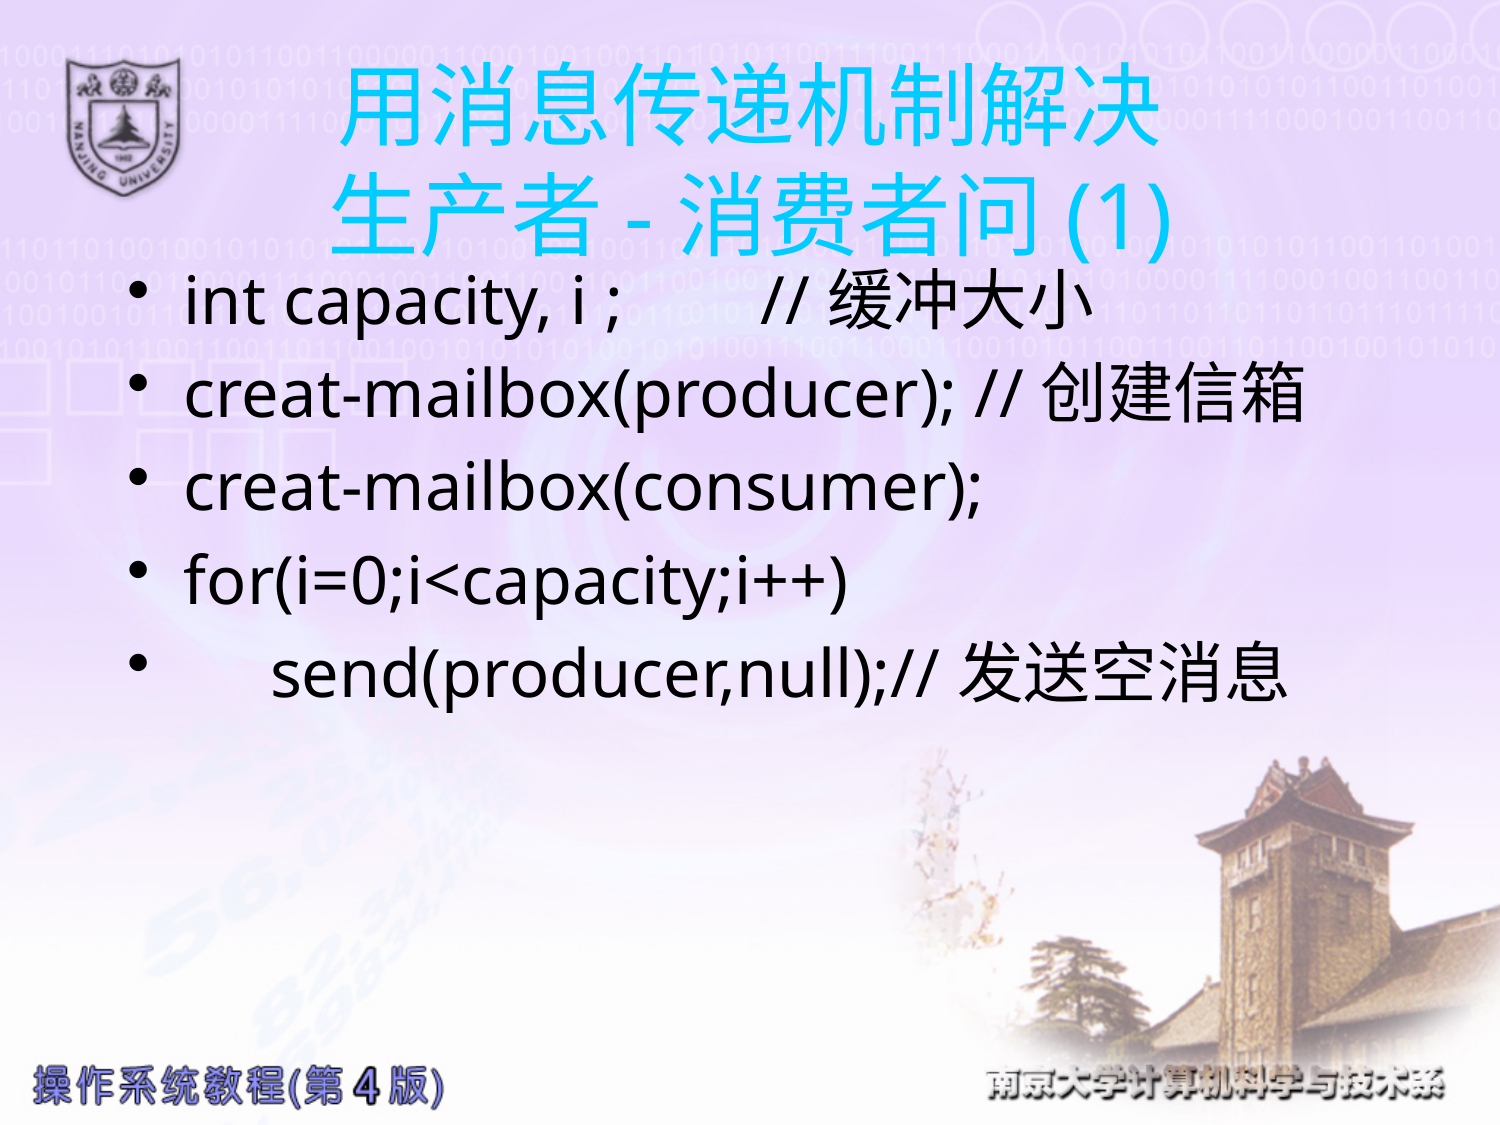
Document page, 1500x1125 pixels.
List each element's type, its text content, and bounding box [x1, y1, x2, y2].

title 用消息传递机制解决 生产者-消费者问(1) [125, 149, 1375, 249]
list int capacity, i ; //缓冲大小 creat-mailbox(producer); //创建信箱 creat-mailbox(consumer); for(i=0;i<capacity;i++) send(producer,null);//发送空消息 [112, 249, 1500, 1125]
picture [0, 0, 1500, 1125]
